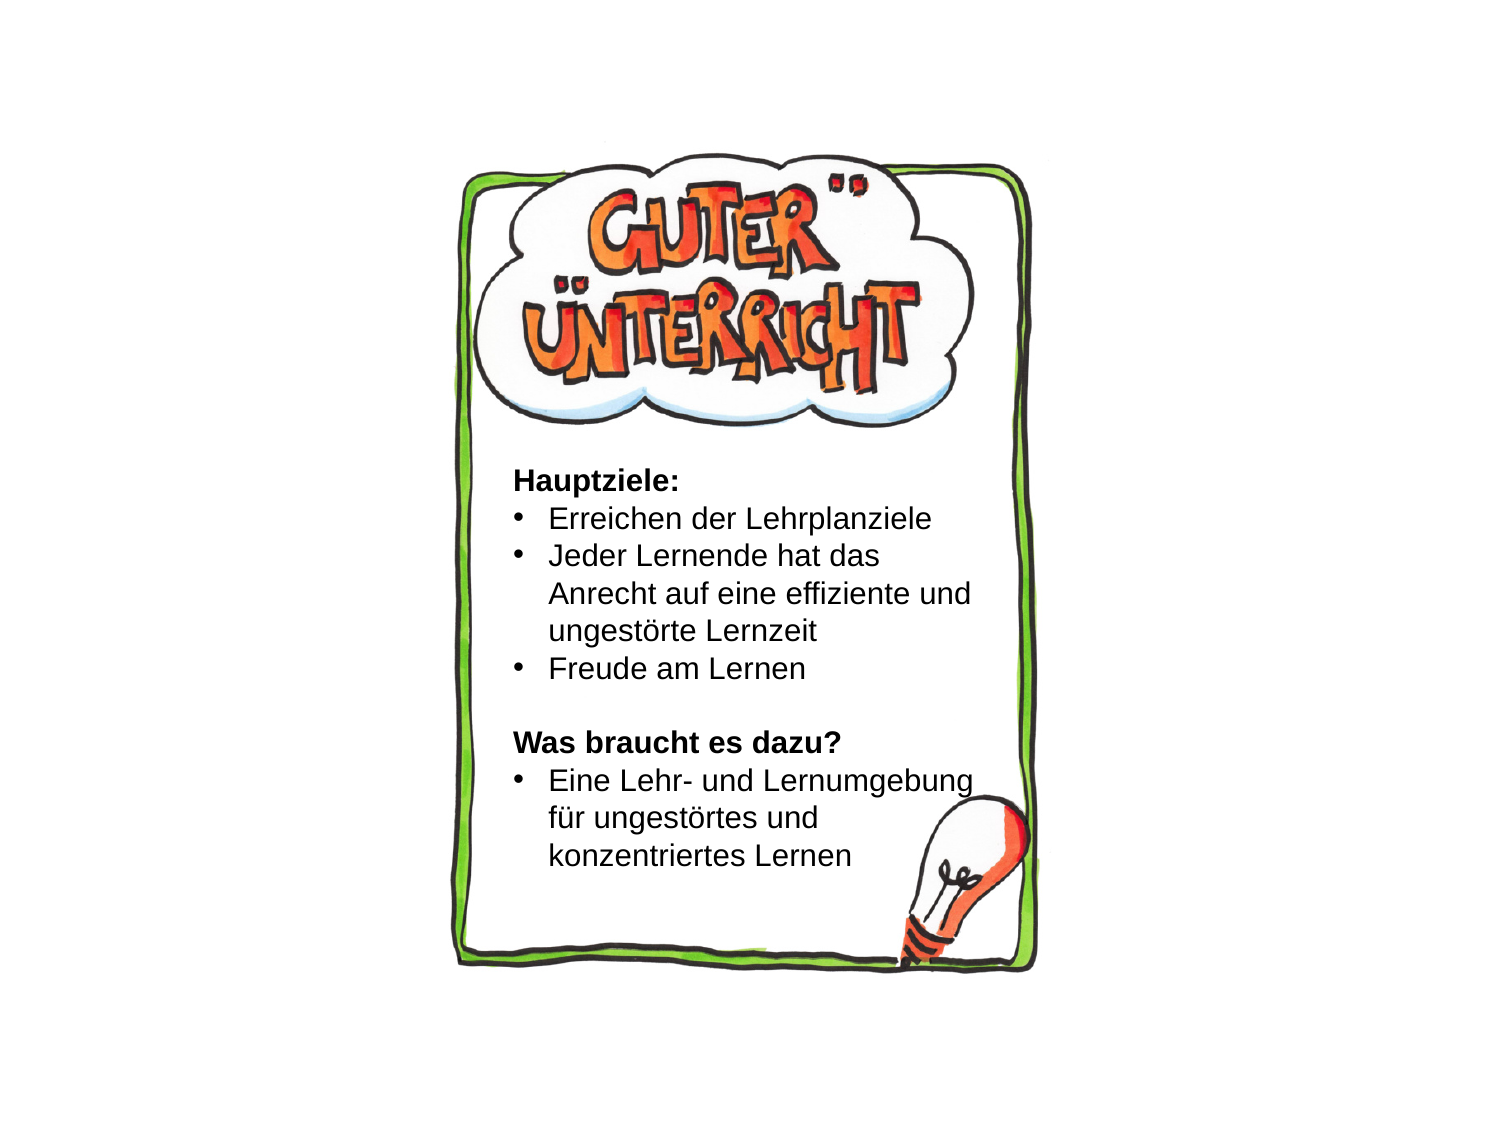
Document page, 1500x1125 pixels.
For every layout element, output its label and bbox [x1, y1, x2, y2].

picture [448, 140, 1052, 985]
